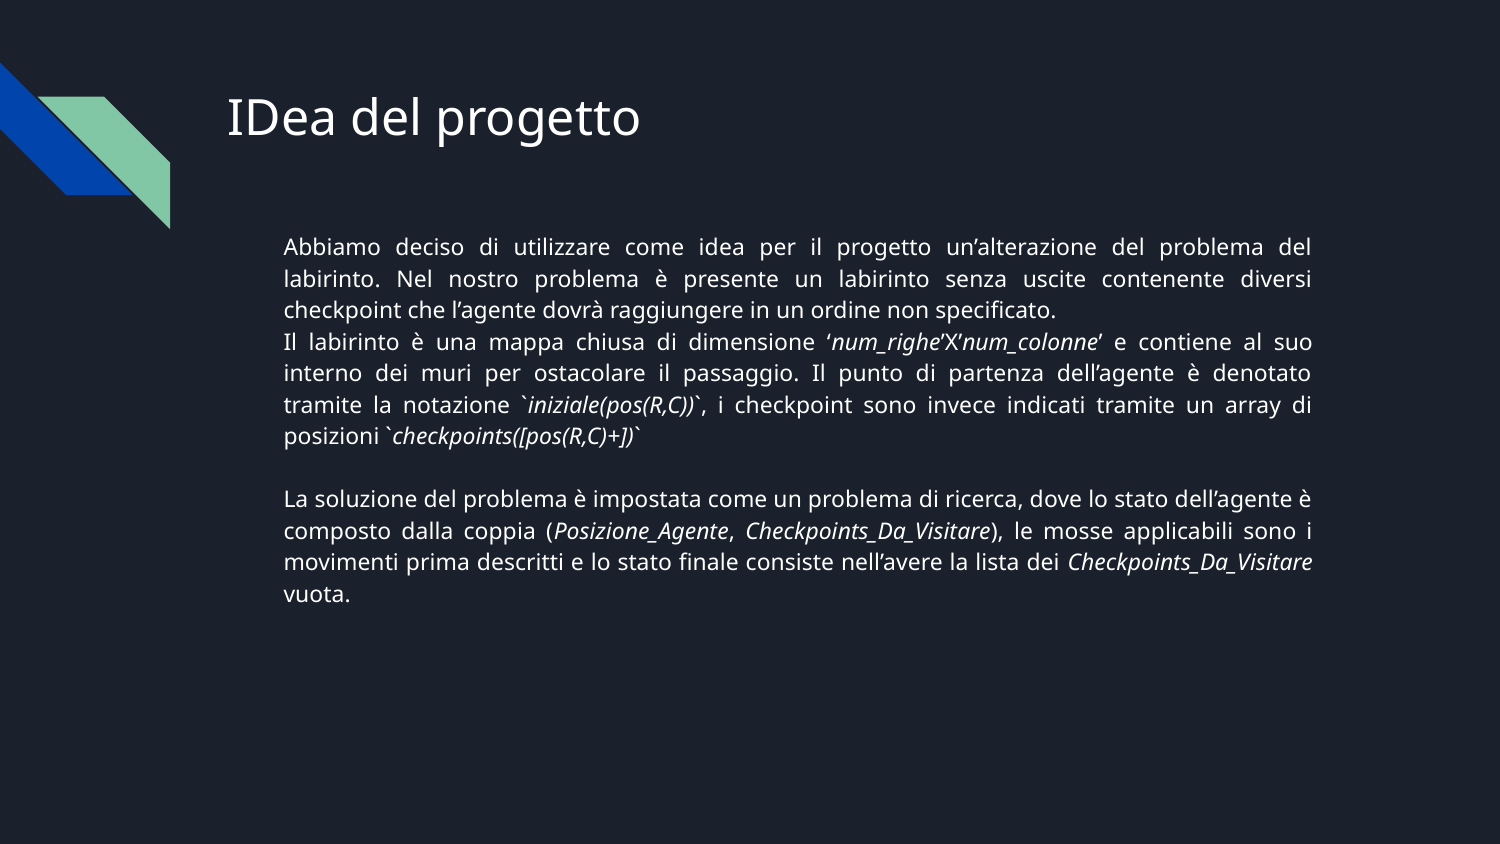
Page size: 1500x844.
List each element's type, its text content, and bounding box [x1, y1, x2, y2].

text_box Abbiamo deciso di utilizzare come idea per il progetto un’alterazione del problema del labirinto. Nel nostro problema è presente un labirinto senza uscite contenente diversi checkpoint che l’agente dovrà raggiungere in un ordine non specificato. Il labirinto è una mappa chiusa di dimensione ‘num_righe’X’num_colonne’ e contiene al suo interno dei muri per ostacolare il passaggio. Il punto di partenza dell’agente è denotato tramite la notazione `iniziale(pos(R,C))`, i checkpoint sono invece indicati tramite un array di posizioni `checkpoints([pos(R,C)+])` La soluzione del problema è impostata come un problema di ricerca, dove lo stato dell’agente è composto dalla coppia (Posizione_Agente, Checkpoints_Da_Visitare), le mosse applicabili sono i movimenti prima descritti e lo stato finale consiste nell’avere la lista dei Checkpoints_Da_Visitare vuota. [268, 213, 1329, 622]
title IDea del progetto [212, 66, 1368, 217]
